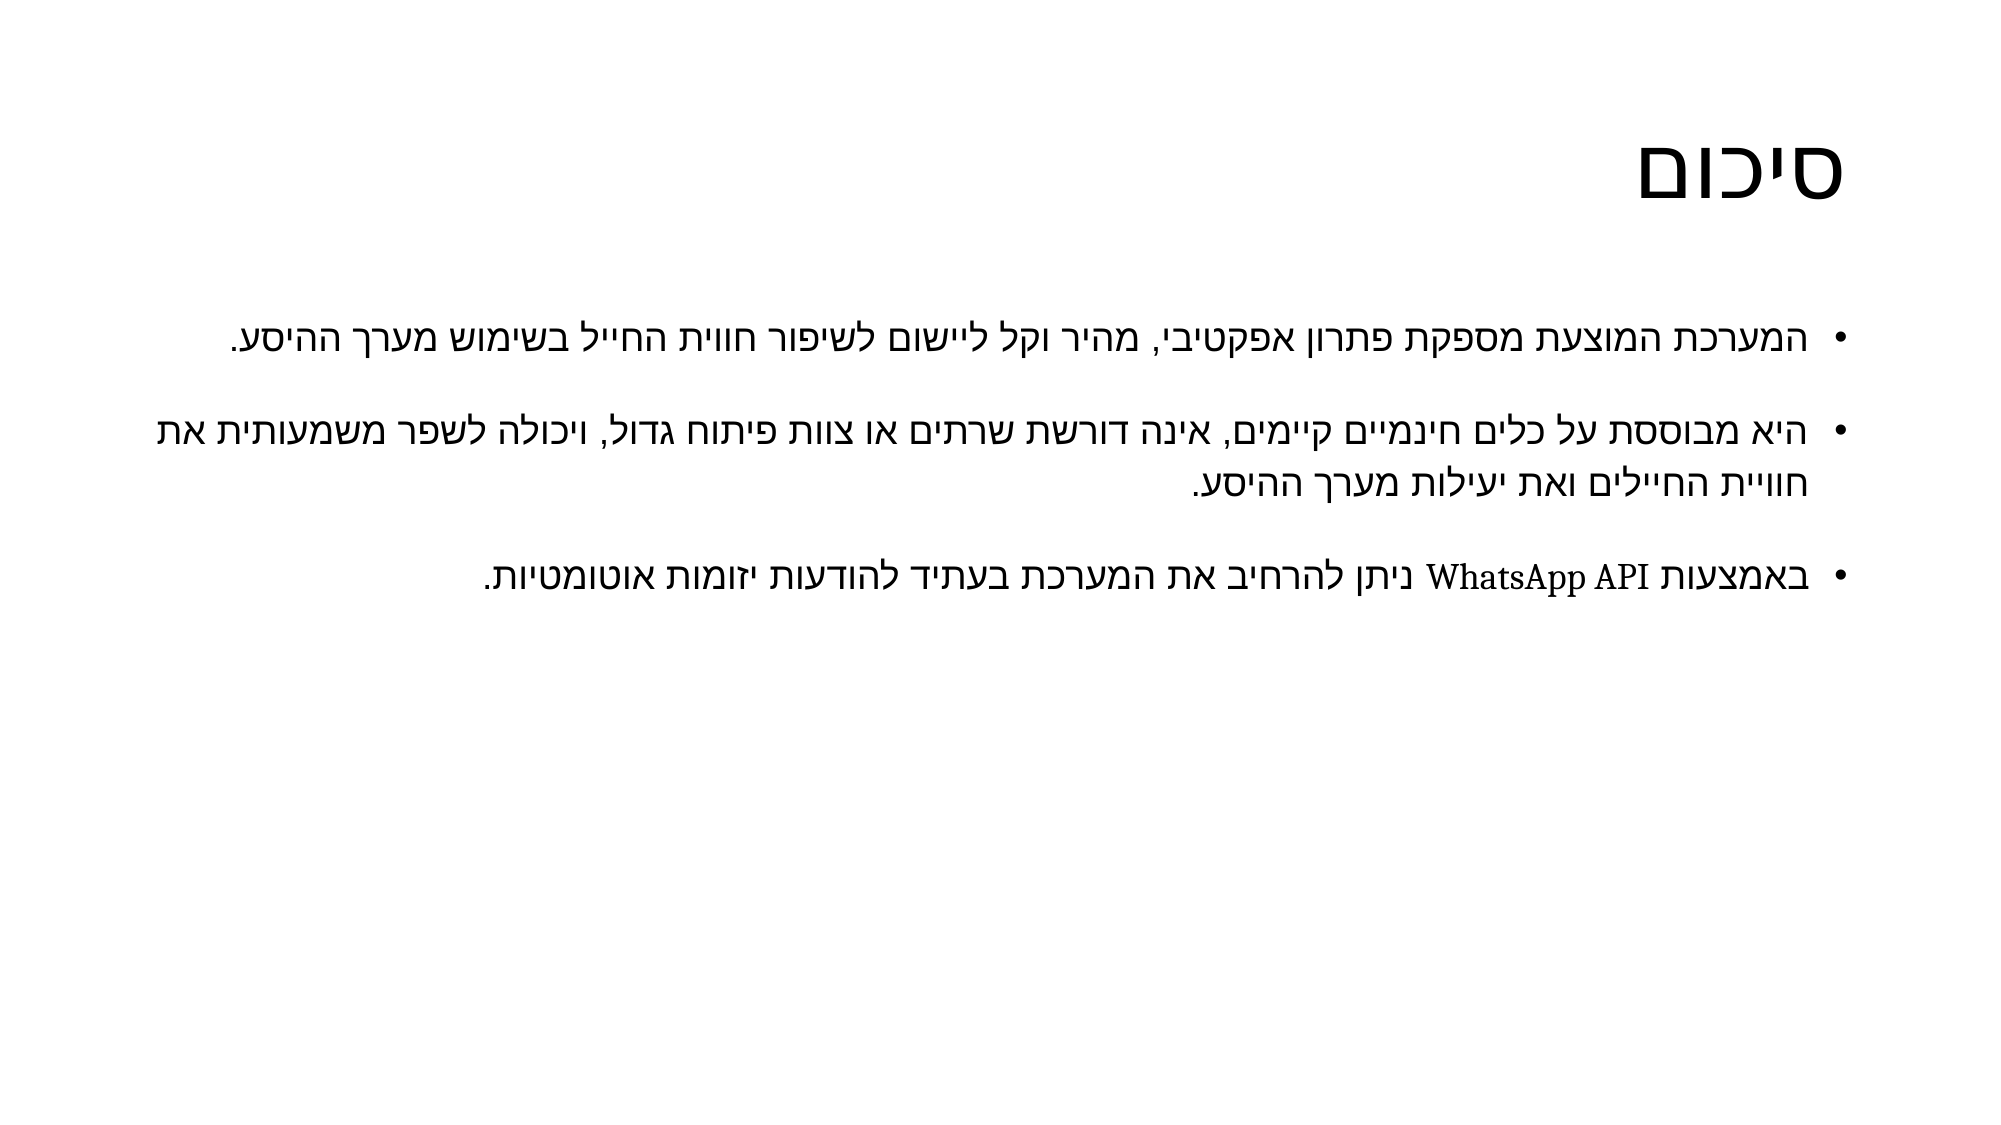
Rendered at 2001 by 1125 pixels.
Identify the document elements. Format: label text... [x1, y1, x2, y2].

title סיכום [137, 59, 1863, 278]
list המערכת המוצעת מספקת פתרון אפקטיבי, מהיר וקל ליישום לשיפור חווית החייל בשימוש מערך ההיסע. היא מבוססת על כלים חינמיים קיימים, אינה דורשת שרתים או צוות פיתוח גדול, ויכולה לשפר משמעותית את חוויית החיילים ואת יעילות מערך ההיסע. באמצעות WhatsApp API ניתן להרחיב את המערכת בעתיד להודעות יזומות אוטומטיות. [137, 299, 1863, 1014]
